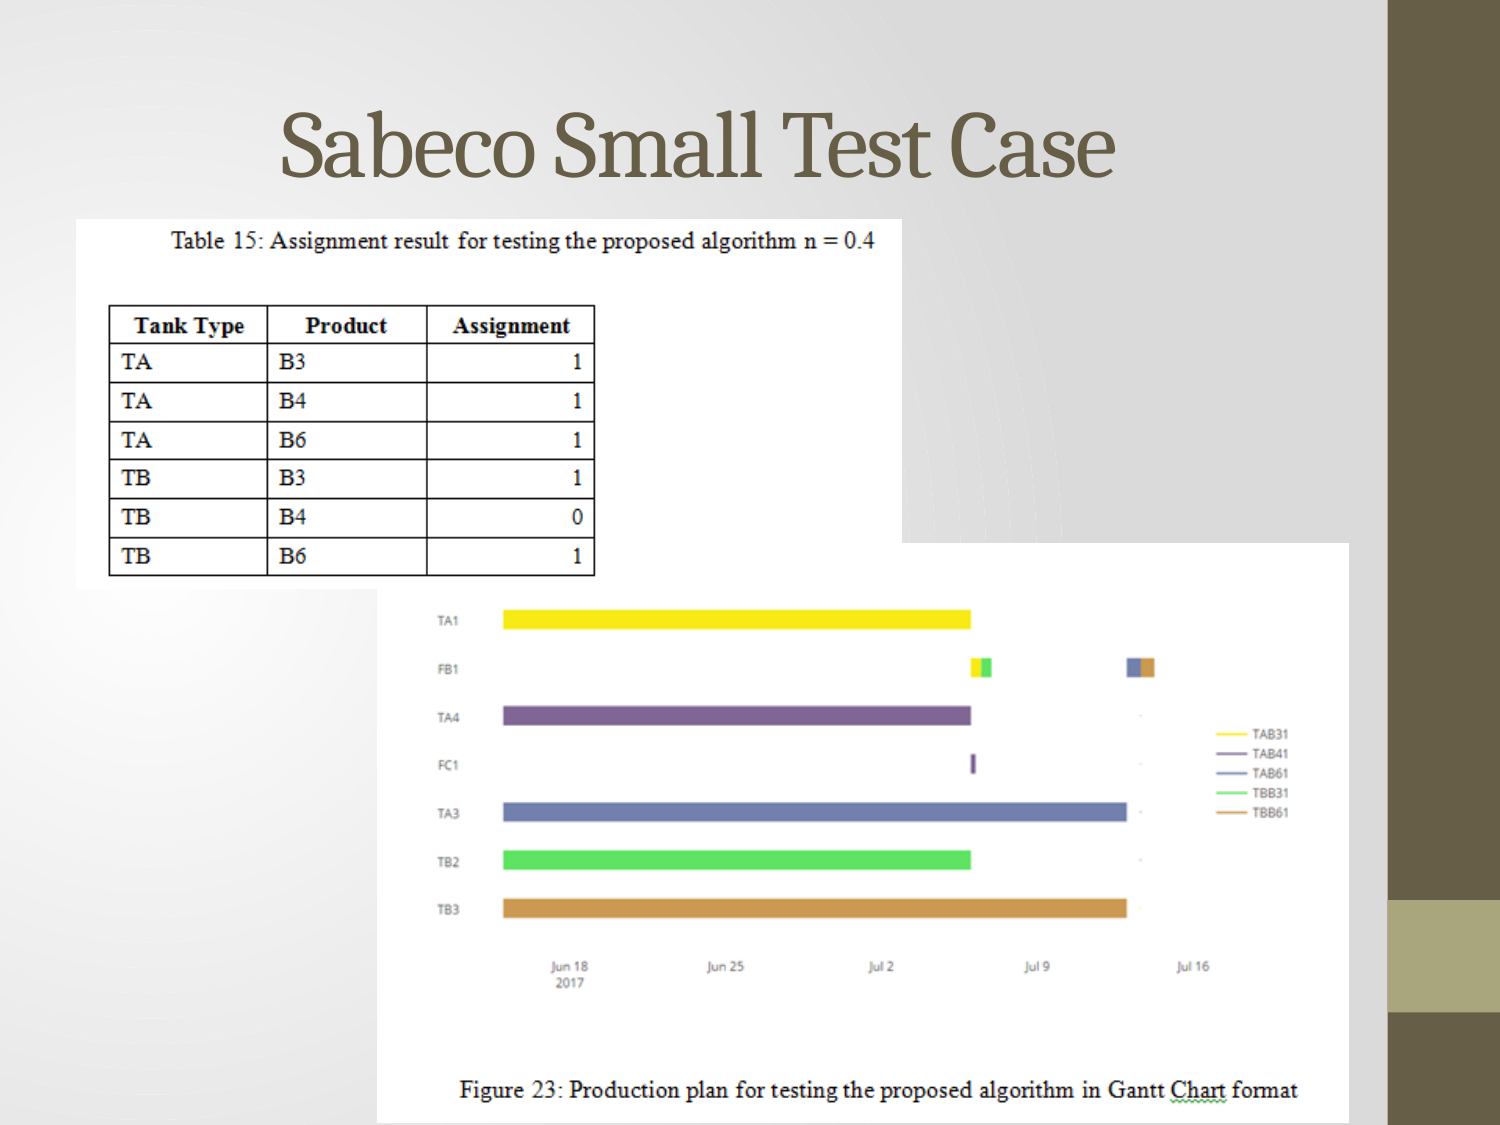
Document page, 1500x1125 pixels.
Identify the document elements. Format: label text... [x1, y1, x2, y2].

title Sabeco Small Test Case [75, 45, 1325, 233]
picture [76, 219, 1349, 1124]
